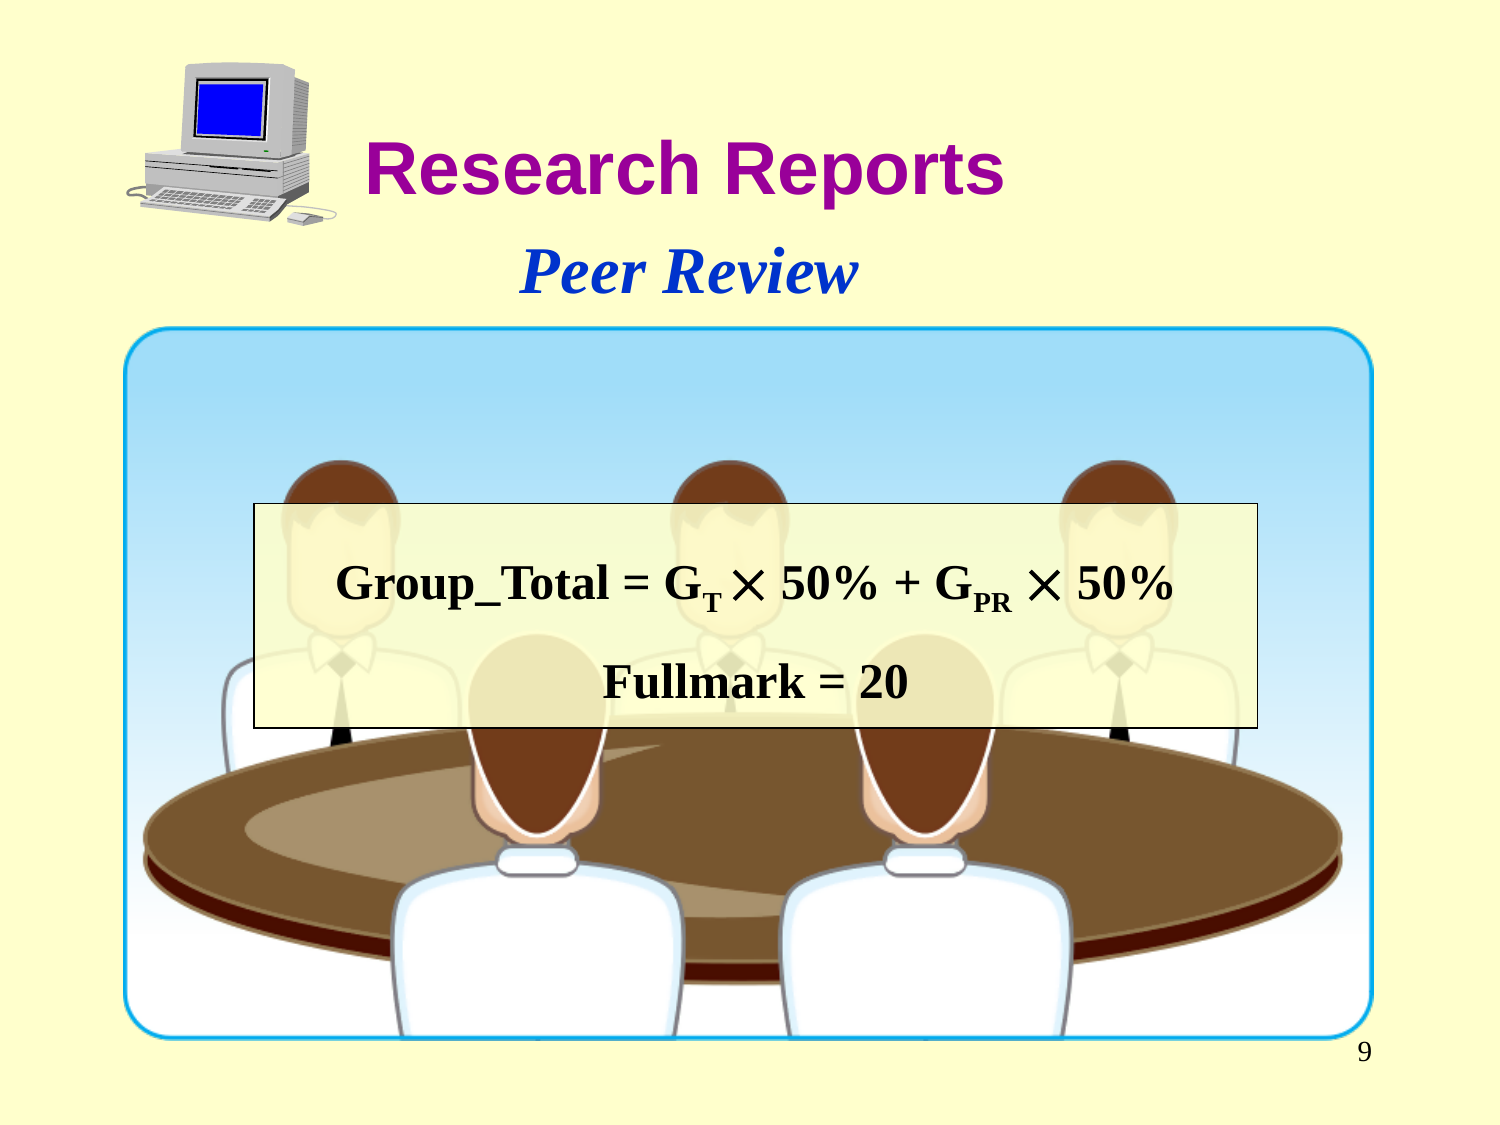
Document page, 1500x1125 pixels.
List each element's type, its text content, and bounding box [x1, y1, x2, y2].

picture [127, 331, 1370, 1036]
picture [123, 997, 1374, 1041]
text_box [124, 62, 1400, 316]
slide_number 9 [1074, 1025, 1388, 1100]
picture [123, 326, 1374, 369]
